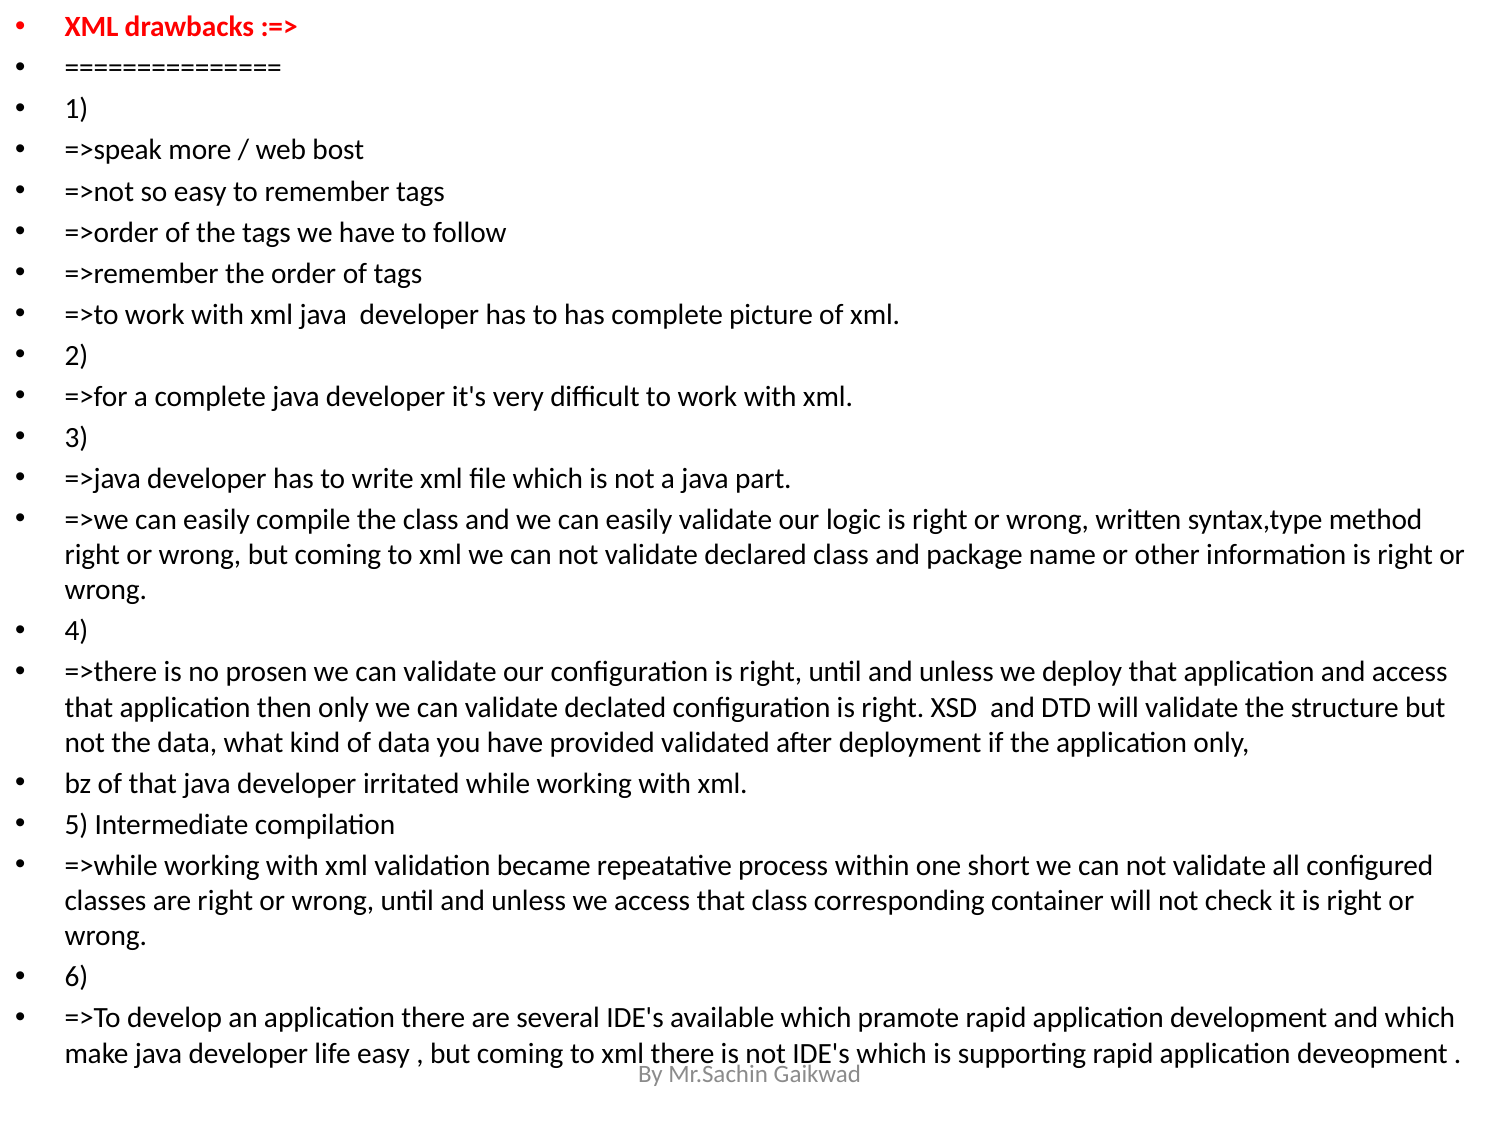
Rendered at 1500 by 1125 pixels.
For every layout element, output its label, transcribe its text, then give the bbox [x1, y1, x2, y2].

footer By Mr.Sachin Gaikwad [512, 1042, 988, 1103]
list XML drawbacks :=> =============== 1) =>speak more / web bost =>not so easy to remember tags =>order of the tags we have to follow =>remember the order of tags =>to work with xml java developer has to has complete picture of xml. 2) =>for a complete java developer it's very difficult to work with xml. 3) =>java developer has to write xml file which is not a java part. =>we can easily compile the class and we can easily validate our logic is right or wrong, written syntax,type method right or wrong, but coming to xml we can not validate declared class and package name or other information is right or wrong. 4) =>there is no prosen we can validate our configuration is right, until and unless we deploy that application and access that application then only we can validate declated configuration is right. XSD and DTD will validate the structure but not the data, what kind of data you have provided validated after deployment if the application only, bz of that java developer irritated while working with xml. 5) Intermediate compilation =>while working with xml validation became repeatative process within one short we can not validate all configured classes are right or wrong, until and unless we access that class corresponding container will not check it is right or wrong. 6) =>To develop an application there are several IDE's available which pramote rapid application development and which make java developer life easy , but coming to xml there is not IDE's which is supporting rapid application deveopment . [0, 0, 1500, 1125]
